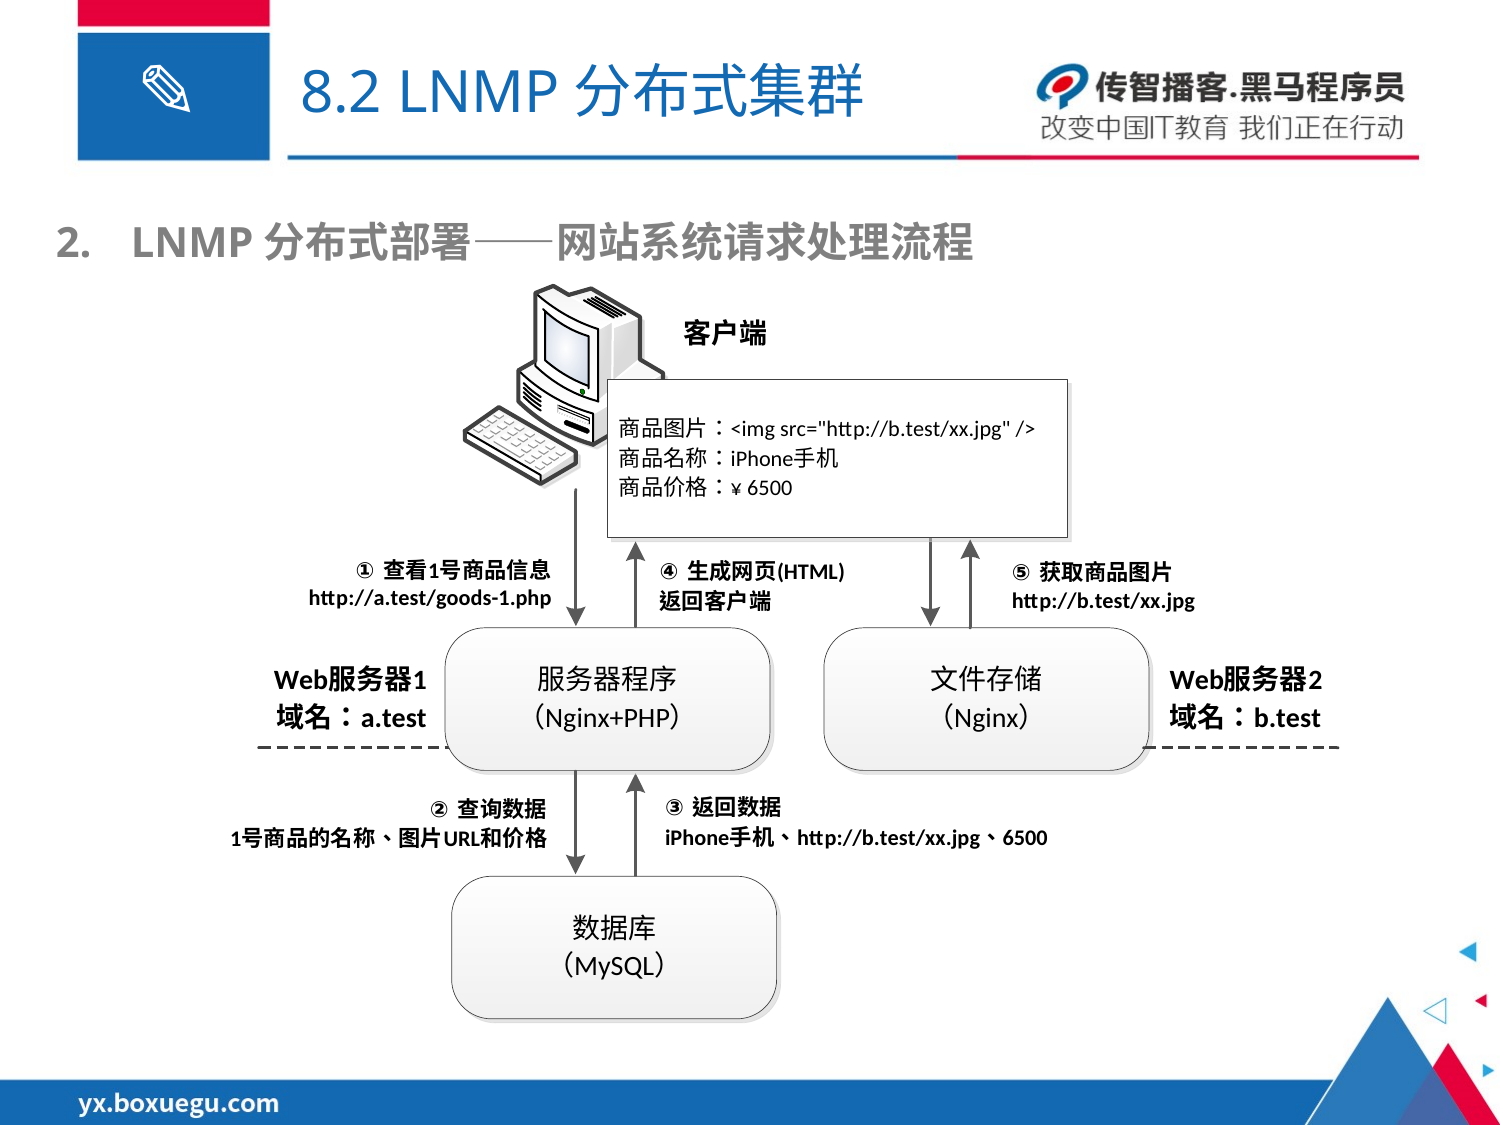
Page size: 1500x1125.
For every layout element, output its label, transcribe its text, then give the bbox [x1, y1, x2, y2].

text_box LNMP分布式部署——网站系统请求处理流程 [41, 208, 1424, 274]
title 8.2 LNMP分布式集群 [285, 25, 1137, 153]
picture [0, 1, 1500, 1125]
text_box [199, 278, 1357, 1027]
